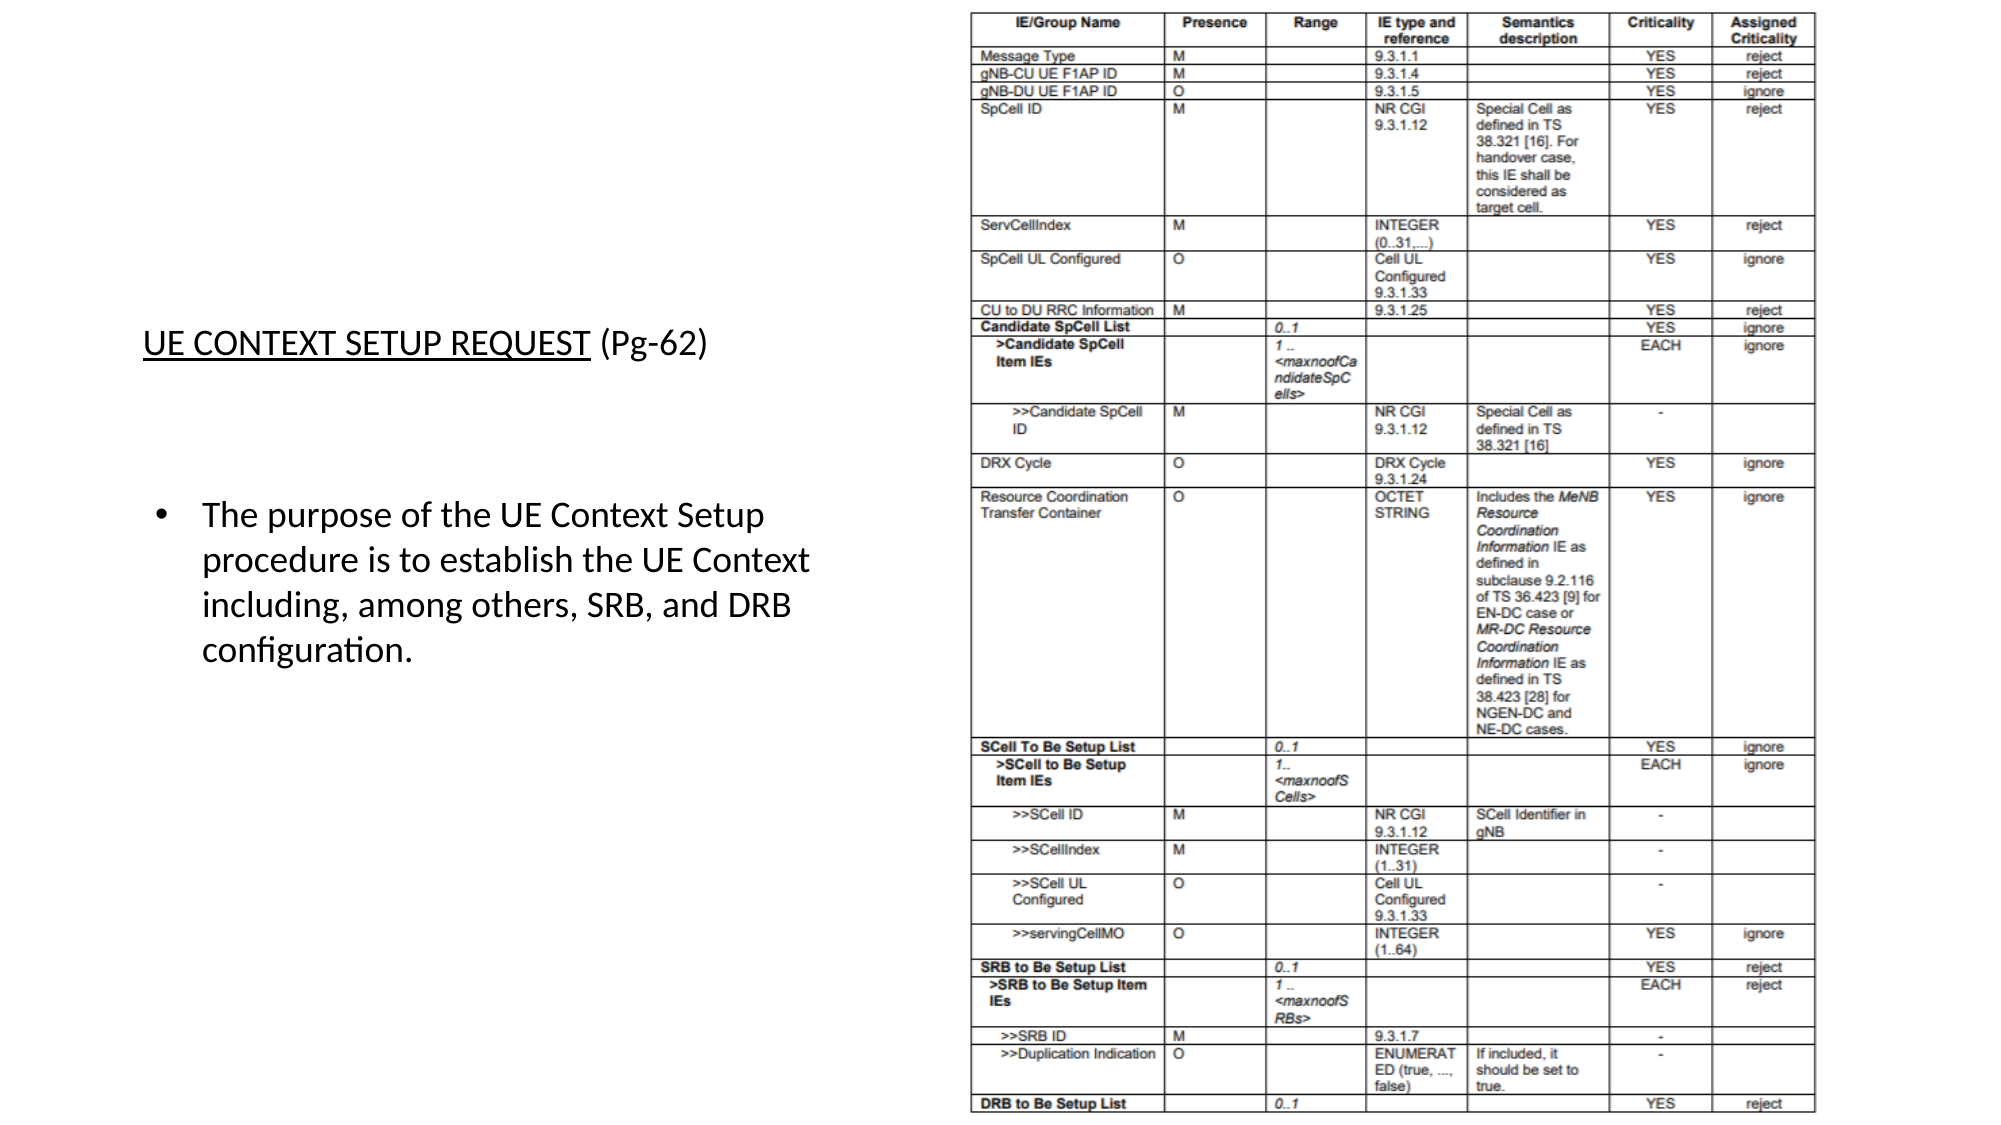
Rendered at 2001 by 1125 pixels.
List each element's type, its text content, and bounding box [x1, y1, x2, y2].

text_box UE CONTEXT SETUP REQUEST (Pg-62) [128, 310, 780, 371]
picture [949, 0, 1829, 1125]
text_box The purpose of the UE Context Setup procedure is to establish the UE Context including, among others, SRB, and DRB configuration. [140, 483, 899, 678]
